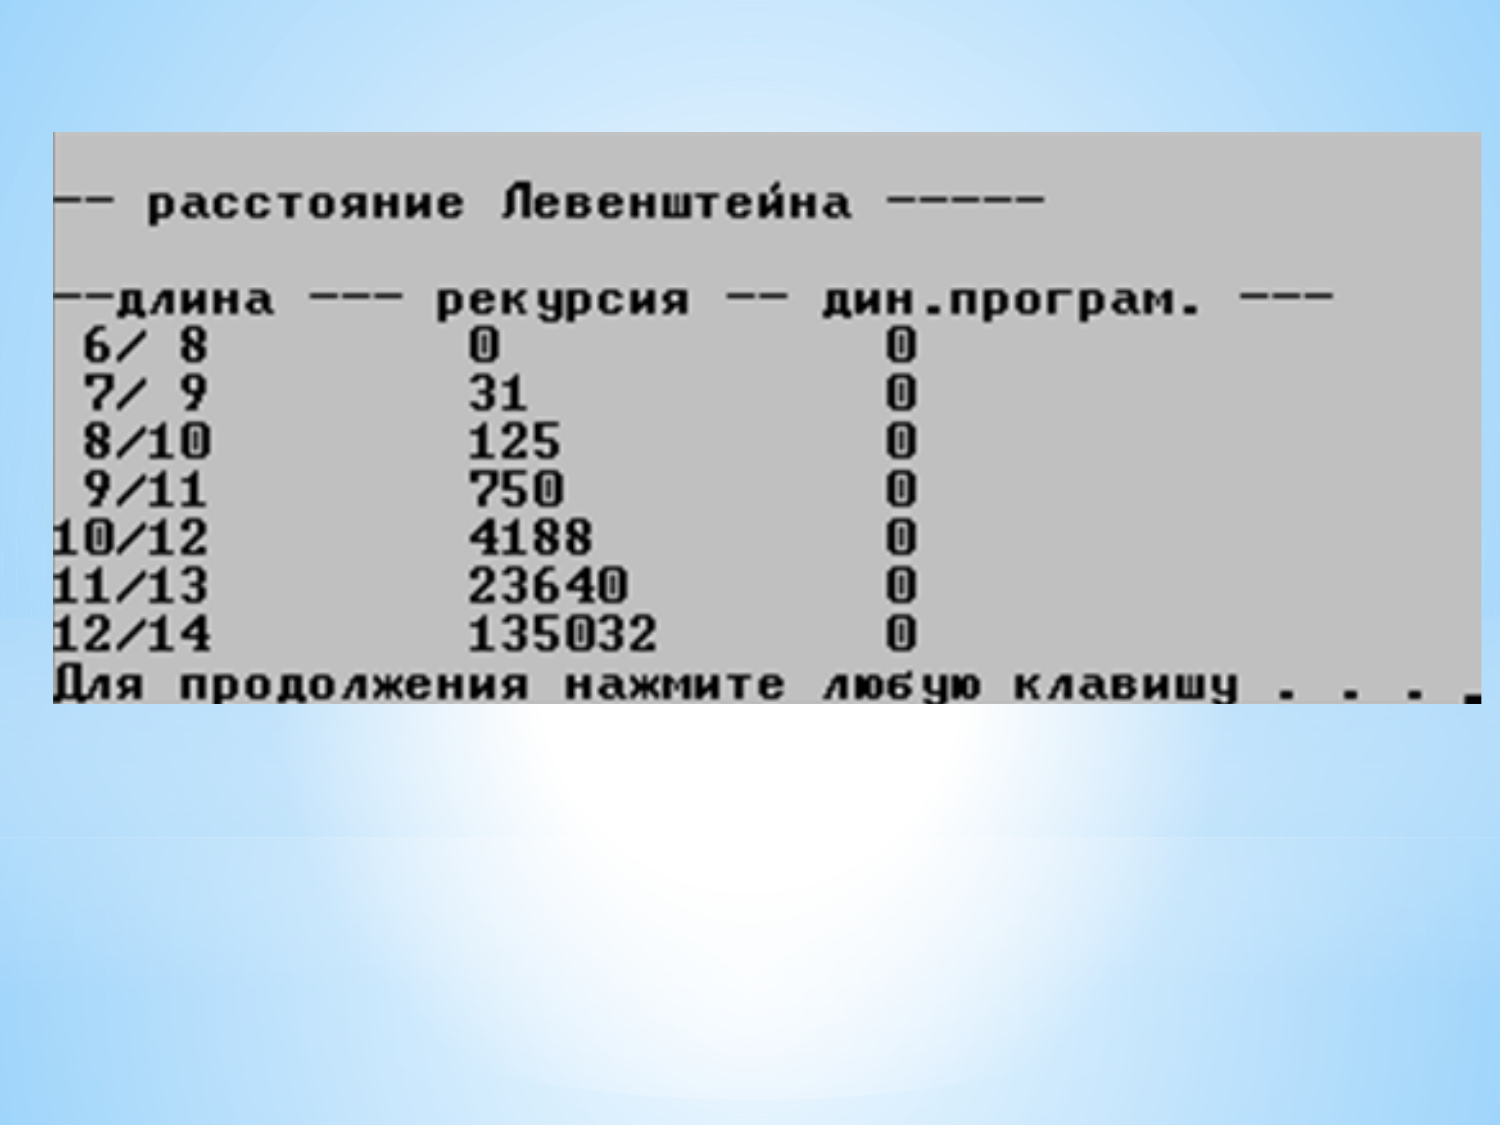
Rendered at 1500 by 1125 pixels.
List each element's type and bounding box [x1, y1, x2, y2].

picture [52, 132, 1482, 705]
